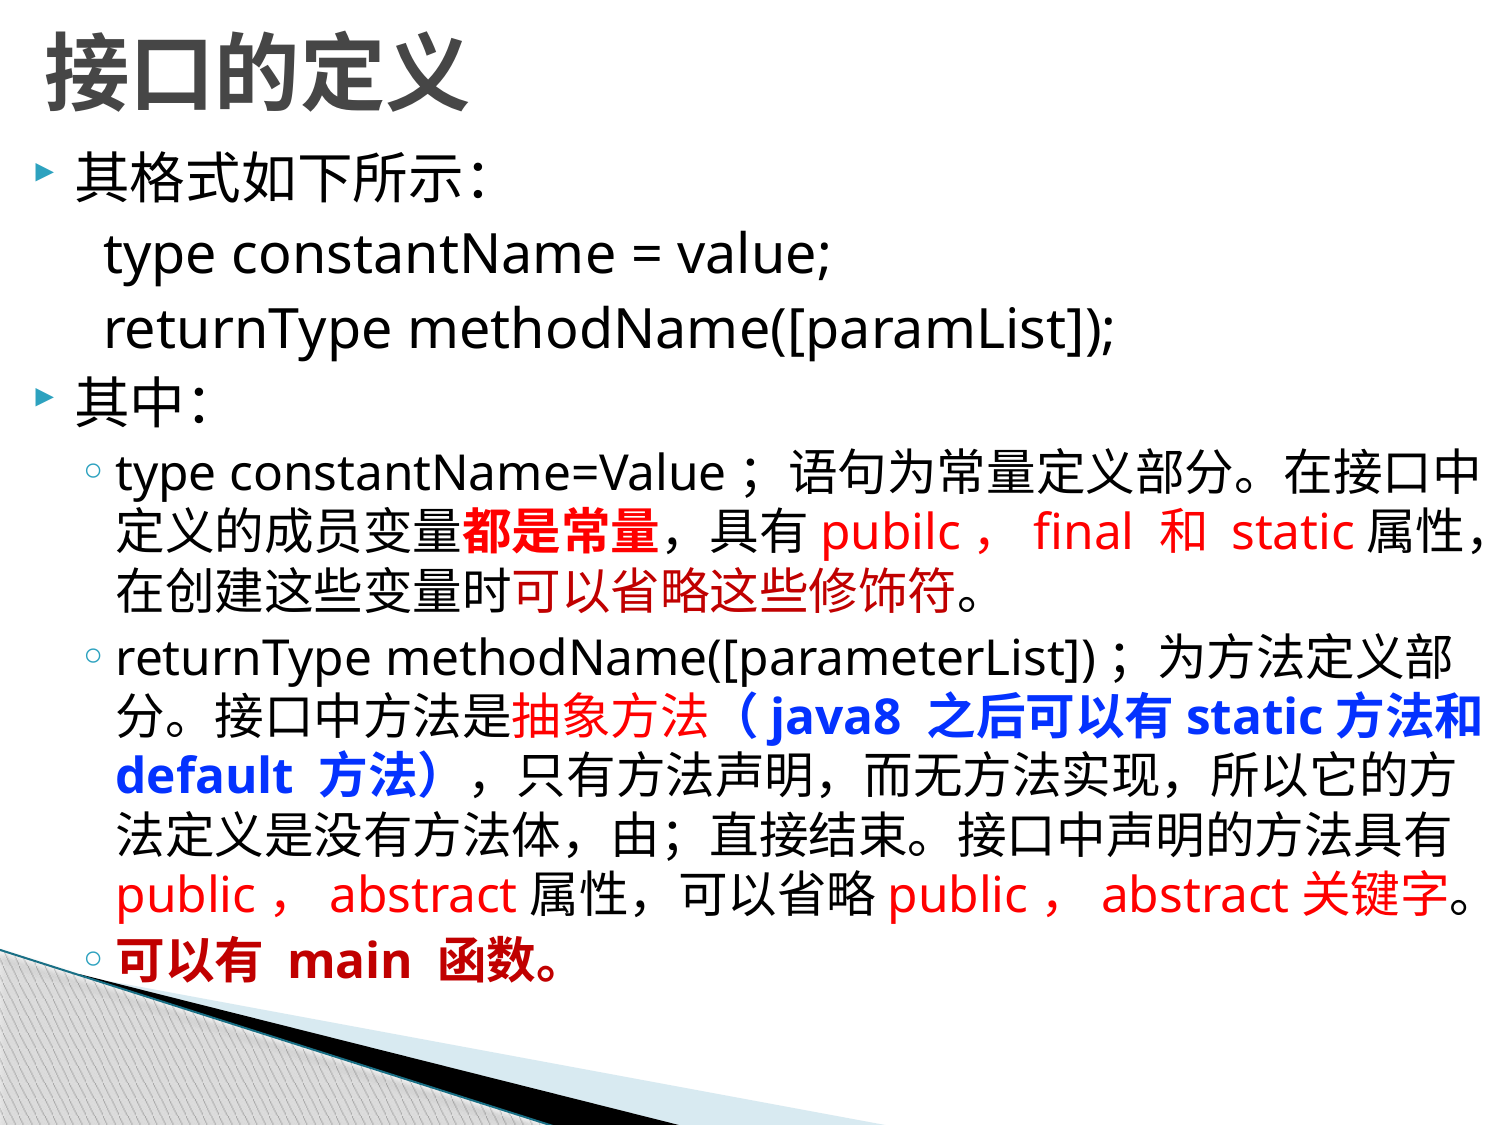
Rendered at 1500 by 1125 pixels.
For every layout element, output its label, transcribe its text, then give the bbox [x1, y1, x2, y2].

title 接口的定义 [29, 3, 1380, 138]
list 其格式如下所示： type constantName = value; returnType methodName([paramList]); 其中： type constantName=Value；语句为常量定义部分。在接口中定义的成员变量都是常量，具有pubilc，final 和 static属性，在创建这些变量时可以省略这些修饰符。 returnType methodName([parameterList])；为方法定义部分。接口中方法是抽象方法（java8 之后可以有static方法和default 方法），只有方法声明，而无方法实现，所以它的方法定义是没有方法体，由；直接结束。接口中声明的方法具有public，abstract属性，可以省略public，abstract关键字。 可以有 main 函数。 [0, 135, 1500, 1064]
